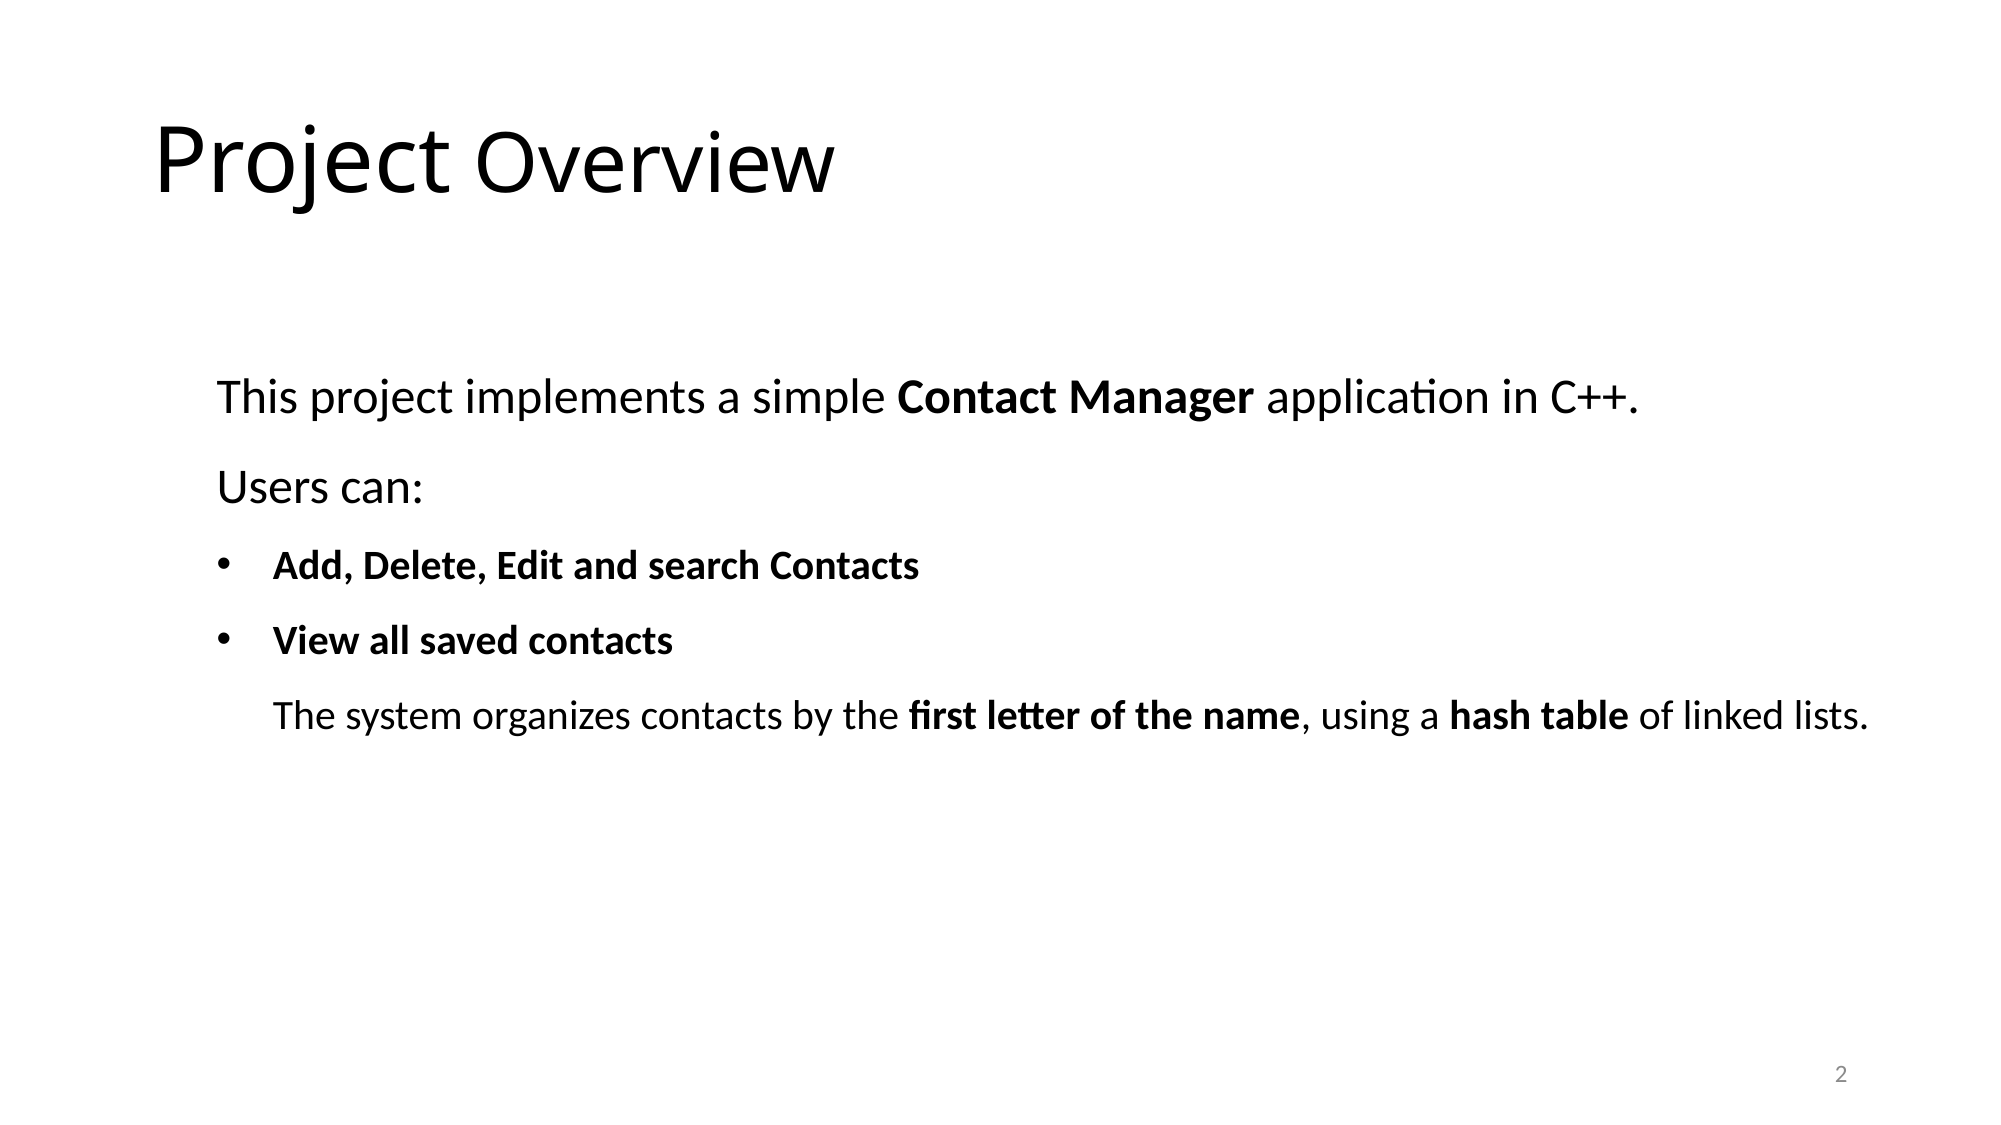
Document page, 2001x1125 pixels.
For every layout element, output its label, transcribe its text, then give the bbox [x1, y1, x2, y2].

text_box This project implements a simple Contact Manager application in C++. Users can: Add, Delete, Edit and search Contacts View all saved contacts The system organizes contacts by the first letter of the name, using a hash table of linked lists. [201, 325, 1885, 746]
slide_number 2 [1412, 1042, 1863, 1103]
title Project Overview [137, 37, 1044, 289]
